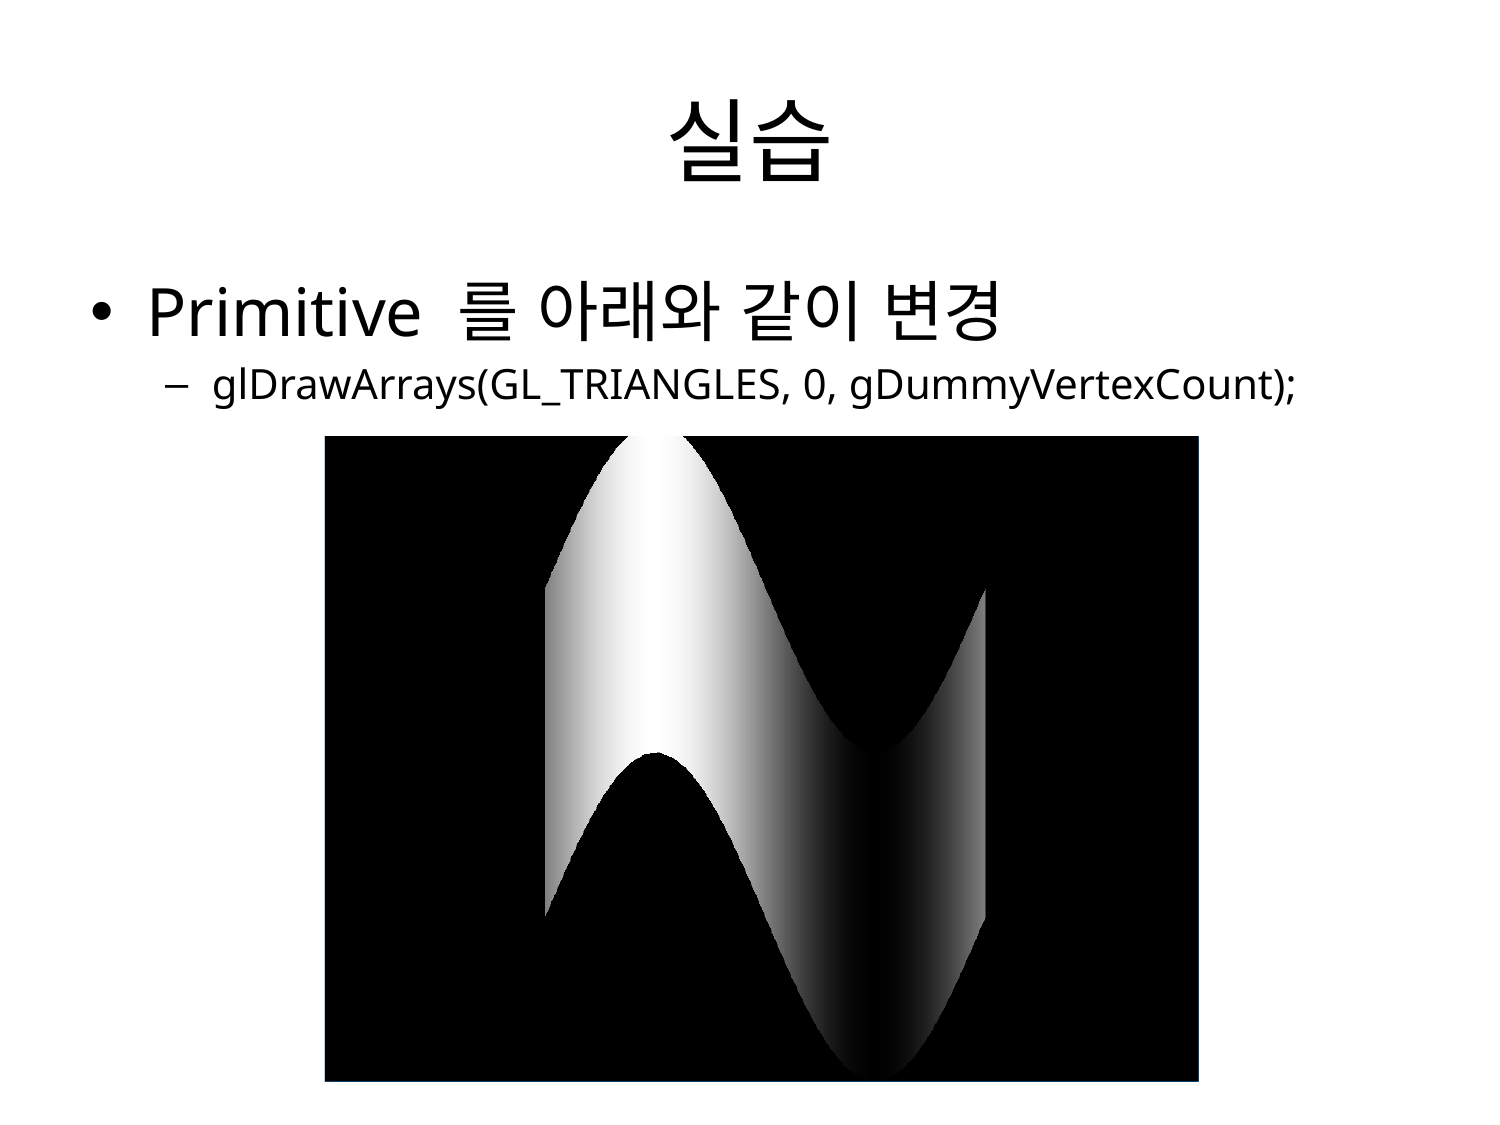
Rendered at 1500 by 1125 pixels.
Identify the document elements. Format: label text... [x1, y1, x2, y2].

list Primitive 를 아래와 같이 변경 glDrawArrays(GL_TRIANGLES, 0, gDummyVertexCount); [75, 262, 1425, 1005]
title 실습 [75, 45, 1425, 233]
picture [324, 436, 1200, 1083]
